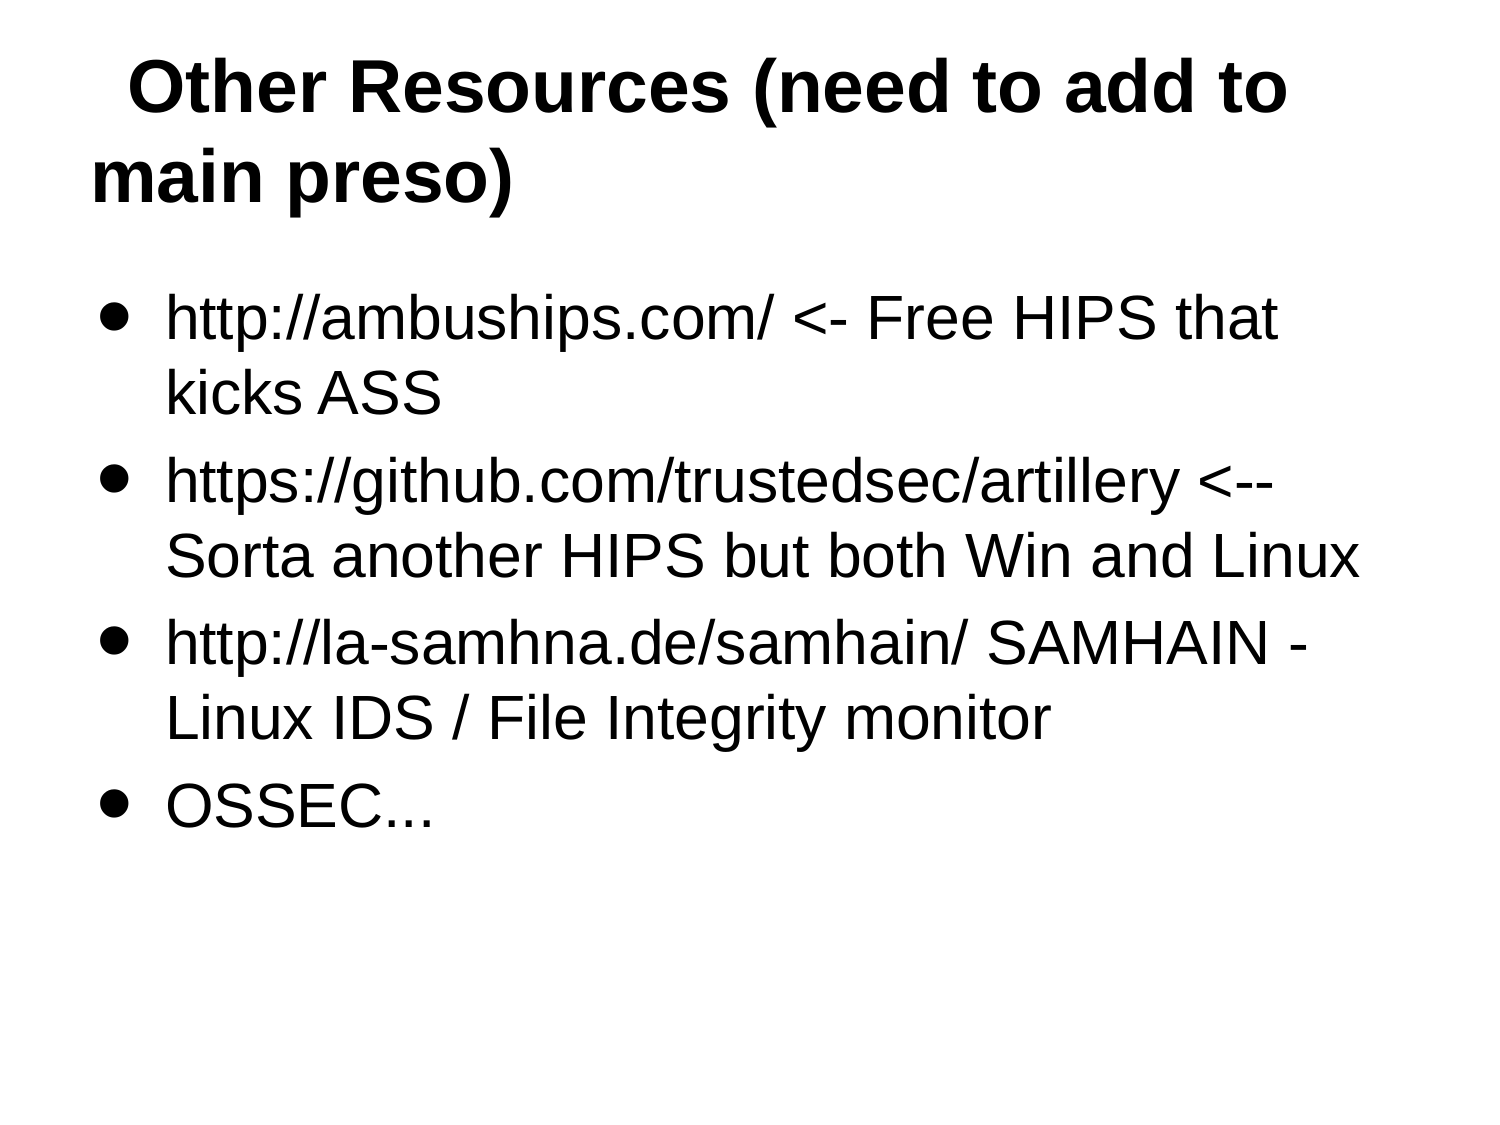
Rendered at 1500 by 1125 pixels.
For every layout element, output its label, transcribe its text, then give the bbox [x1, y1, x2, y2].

list http://ambuships.com/ <- Free HIPS that kicks ASS https://github.com/trustedsec/artillery <-- Sorta another HIPS but both Win and Linux http://la-samhna.de/samhain/ SAMHAIN - Linux IDS / File Integrity monitor OSSEC... [75, 262, 1425, 1078]
title Other Resources (need to add to main preso) [75, 45, 1425, 233]
